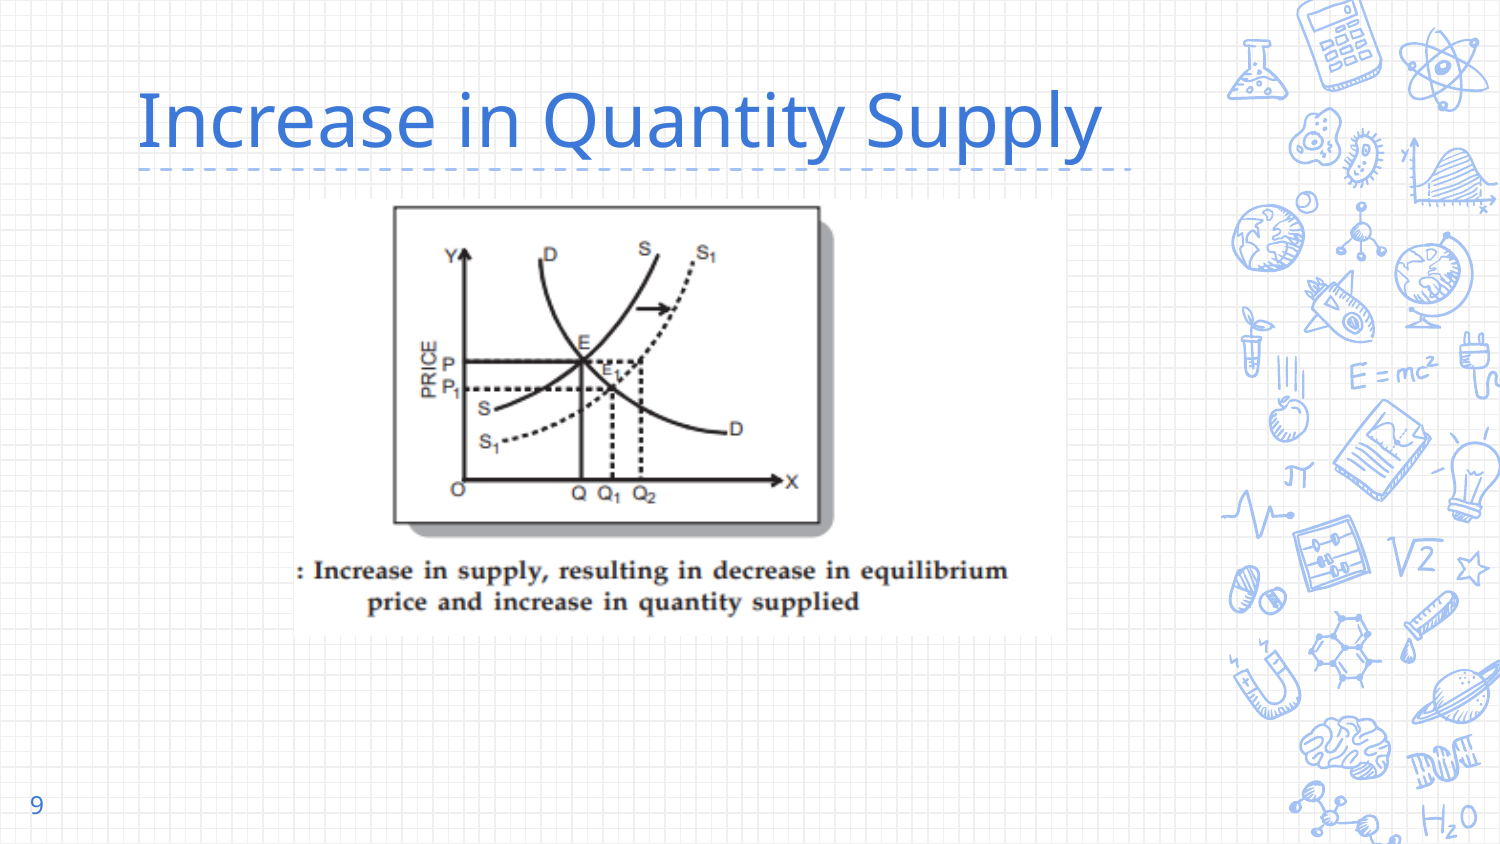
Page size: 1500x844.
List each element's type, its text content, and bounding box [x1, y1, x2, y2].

picture [294, 199, 1066, 636]
text_box [122, 199, 1185, 793]
slide_number 9 [14, 774, 105, 840]
title Increase in Quantity Supply [122, 36, 1298, 178]
